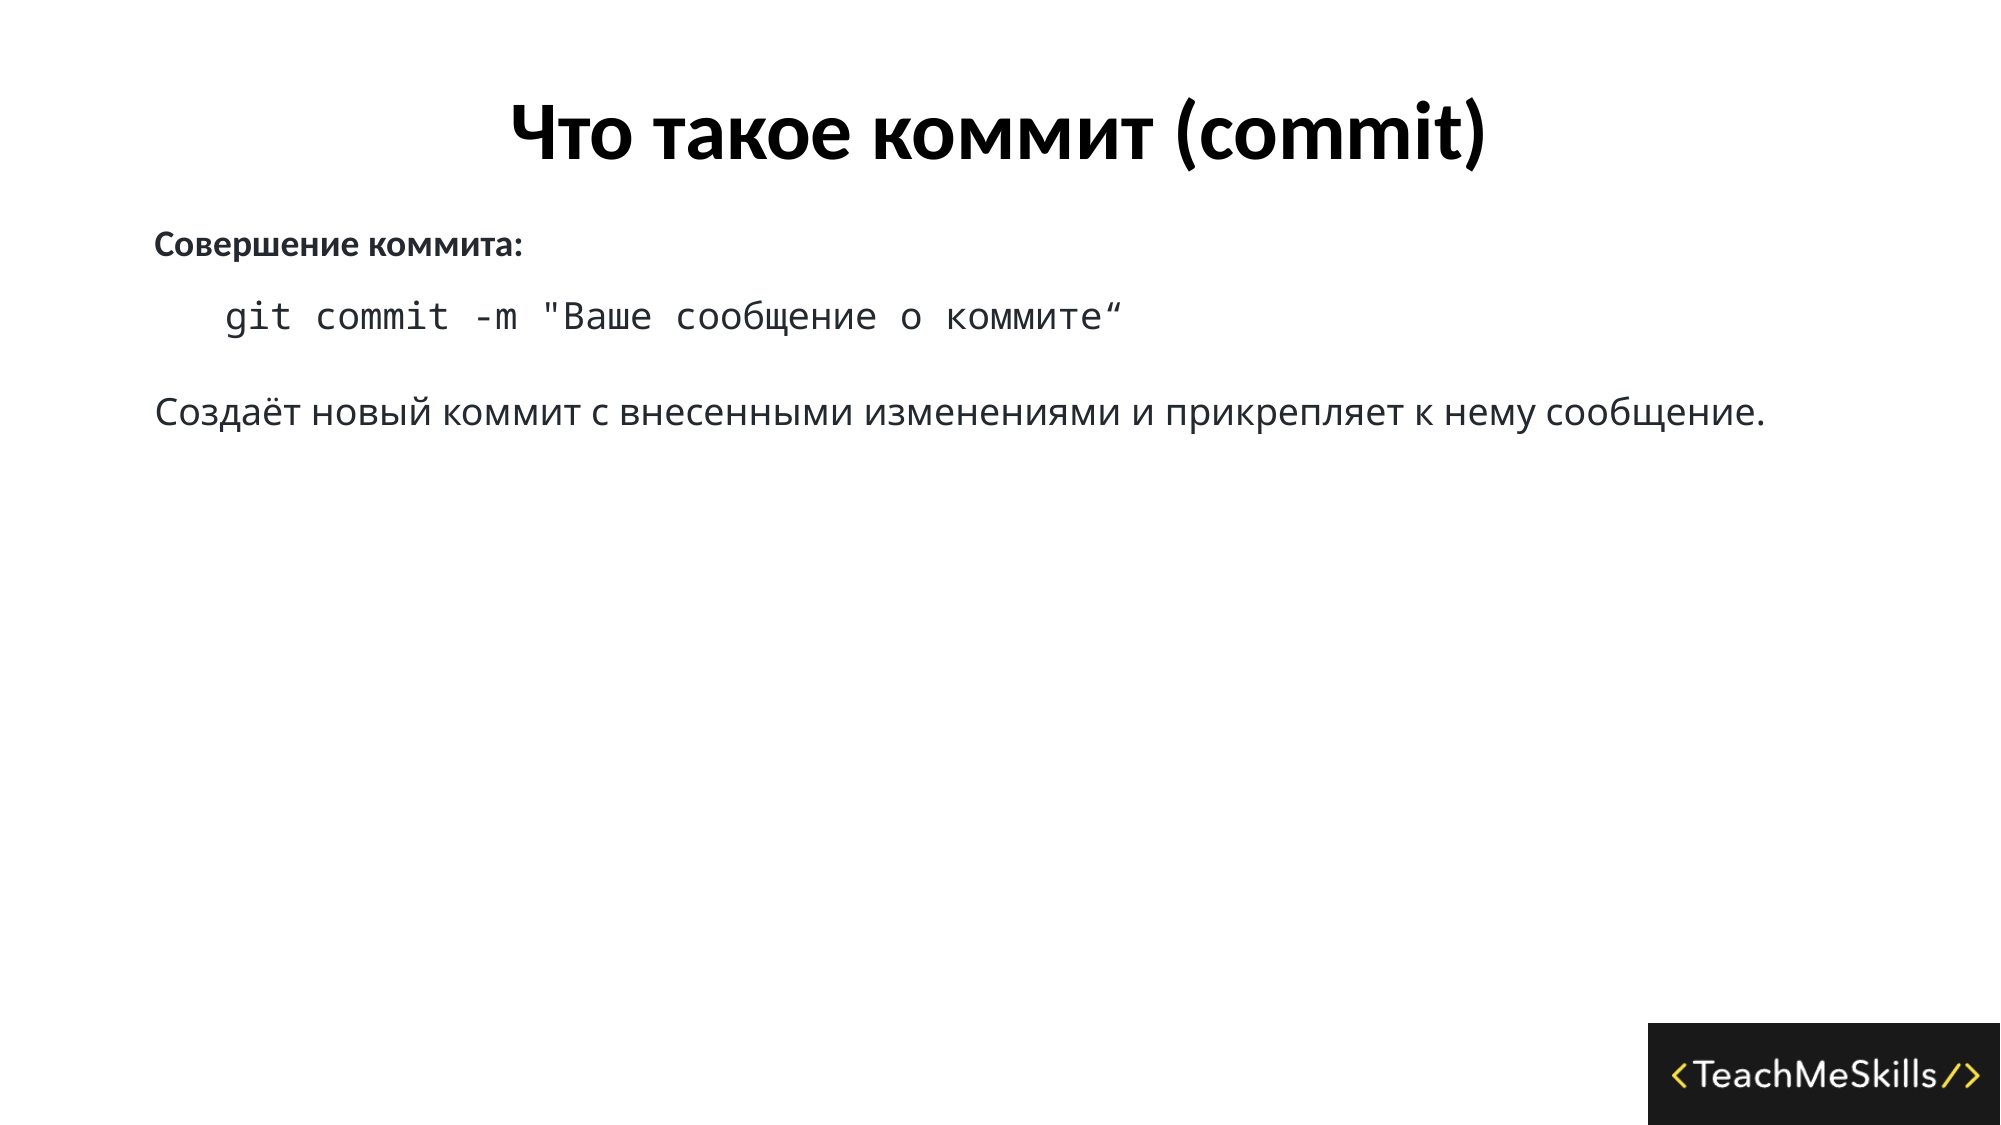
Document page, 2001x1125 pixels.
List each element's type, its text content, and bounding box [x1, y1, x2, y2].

title Что такое коммит (commit) [249, 75, 1750, 186]
text_box Совершение коммита: git commit -m "Ваше сообщение о коммите“ Создаёт новый коммит с внесенными изменениями и прикрепляет к нему сообщение. [114, 208, 1959, 441]
picture [1648, 1023, 2000, 1125]
